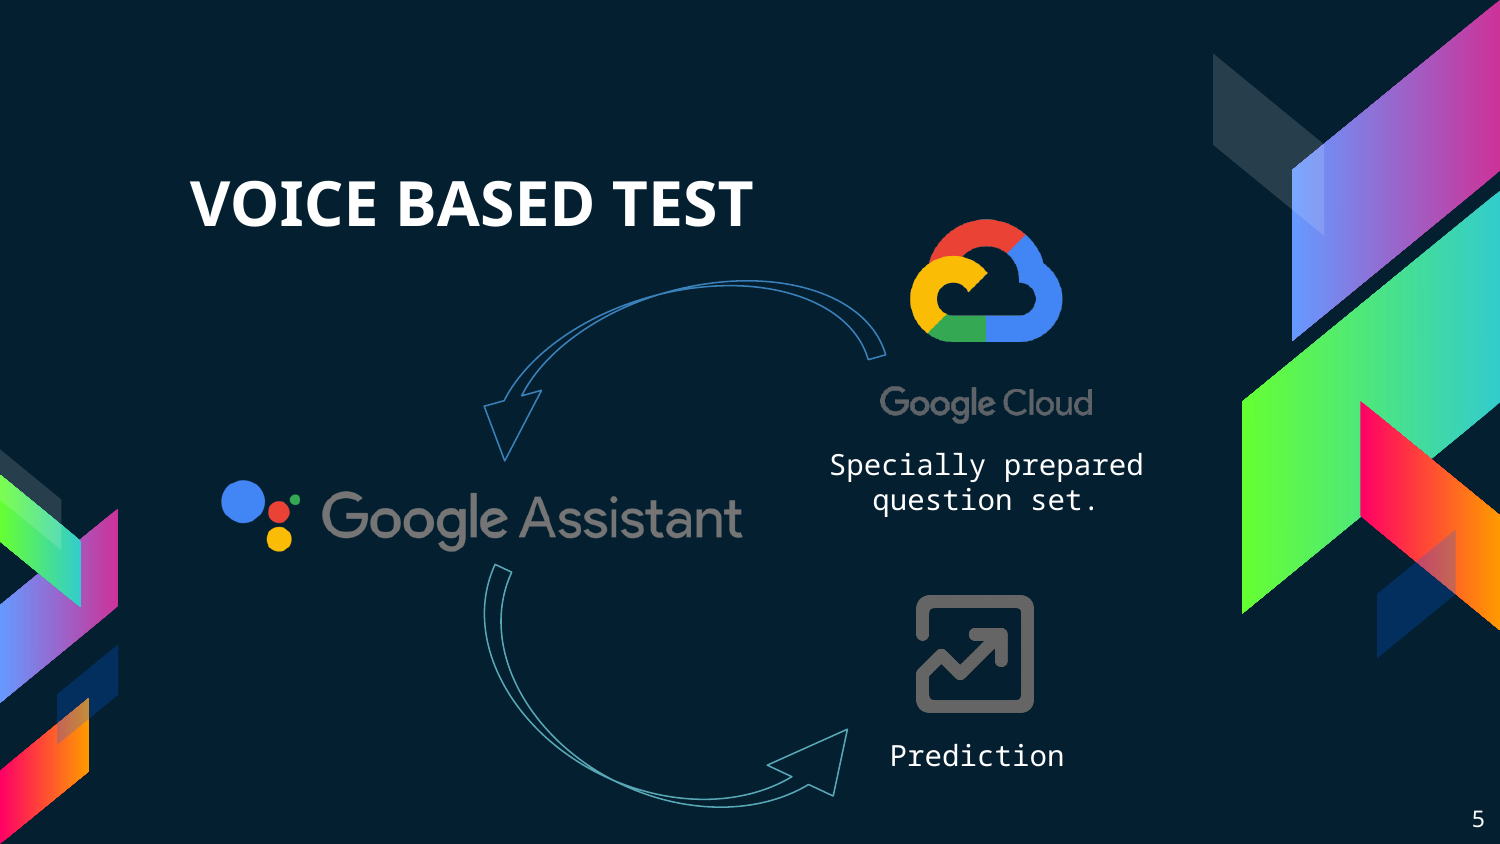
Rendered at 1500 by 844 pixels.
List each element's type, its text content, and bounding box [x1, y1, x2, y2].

picture [174, 354, 784, 677]
text_box [504, 686, 848, 808]
text_box [543, 280, 840, 352]
slide_number 5 [1403, 789, 1500, 844]
text_box Prediction [874, 730, 1080, 781]
text_box Specially prepared question set. [788, 439, 1197, 524]
picture [916, 595, 1034, 713]
title VOICE BASED TEST [175, 149, 1155, 255]
picture [845, 167, 1128, 450]
